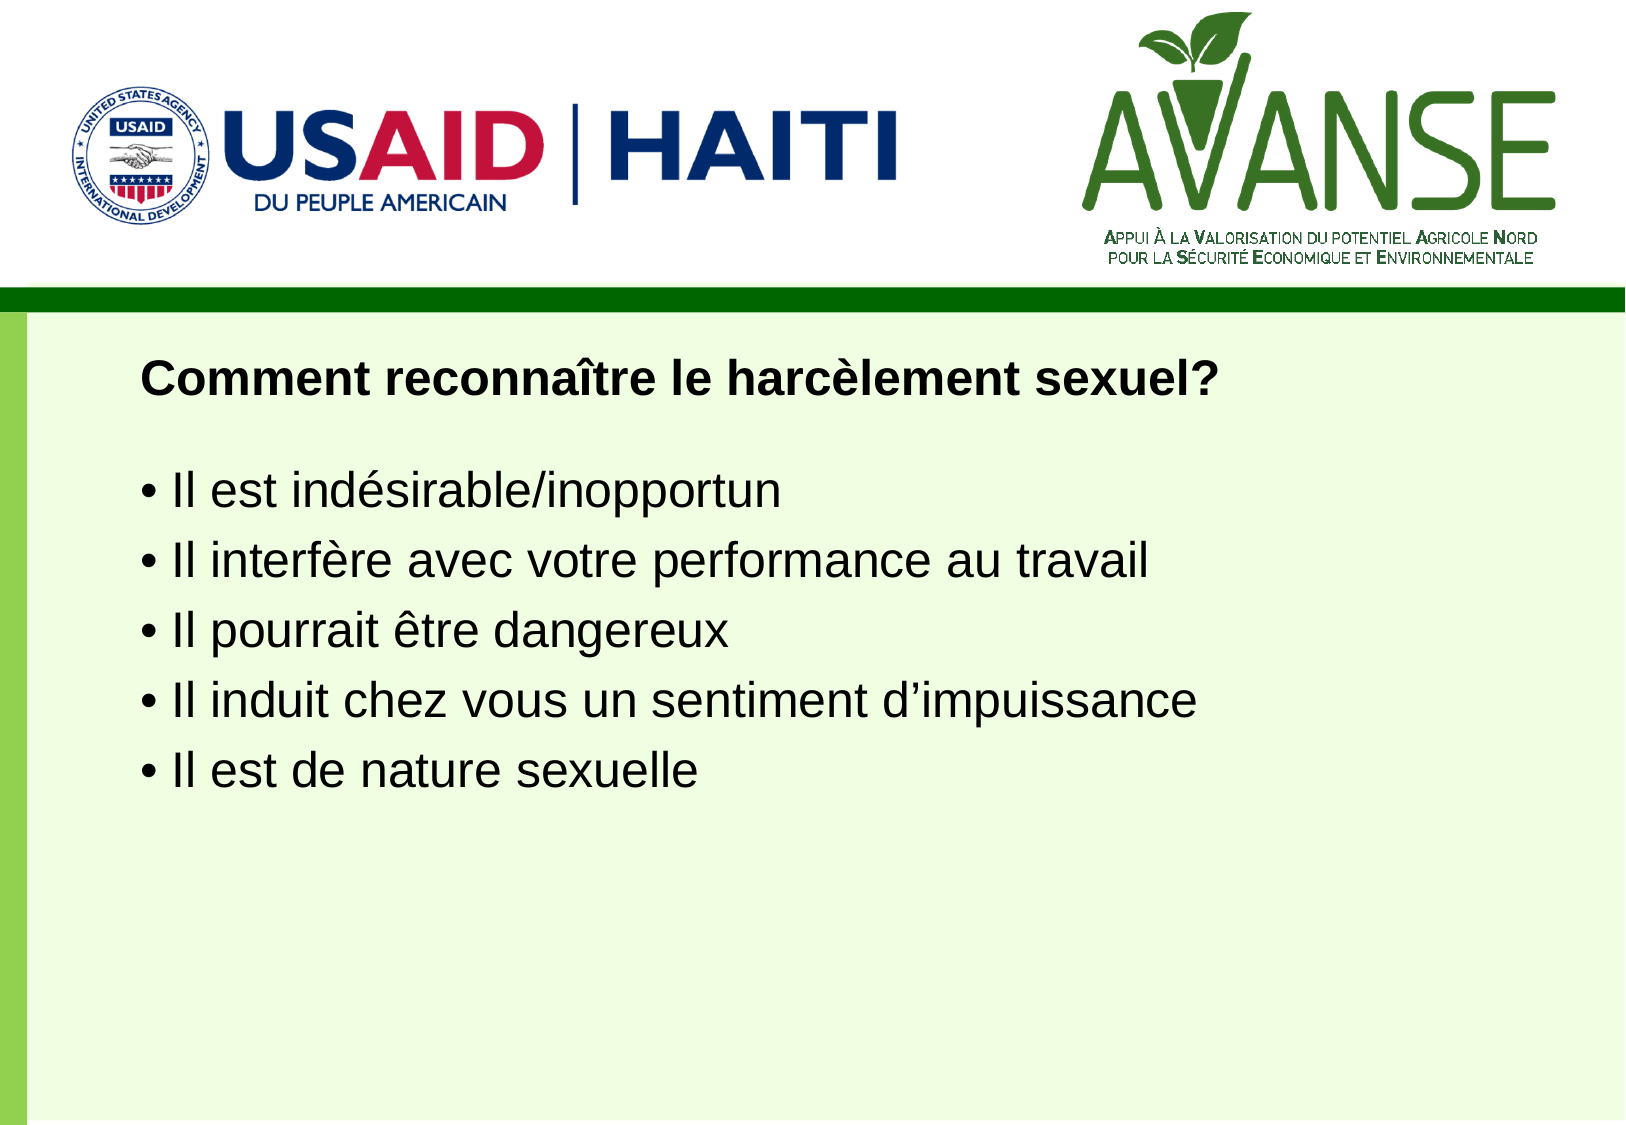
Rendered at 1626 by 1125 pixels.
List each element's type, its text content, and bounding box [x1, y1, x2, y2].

picture [1082, 12, 1556, 277]
picture [5, 42, 963, 277]
subtitle • Il est indésirable/inopportun • Il interfère avec votre performance au travail • Il pourrait être dangereux • Il induit chez vous un sentiment d’impuissance • Il est de nature sexuelle [124, 449, 1513, 963]
title Comment reconnaître le harcèlement sexuel? [124, 337, 1507, 438]
